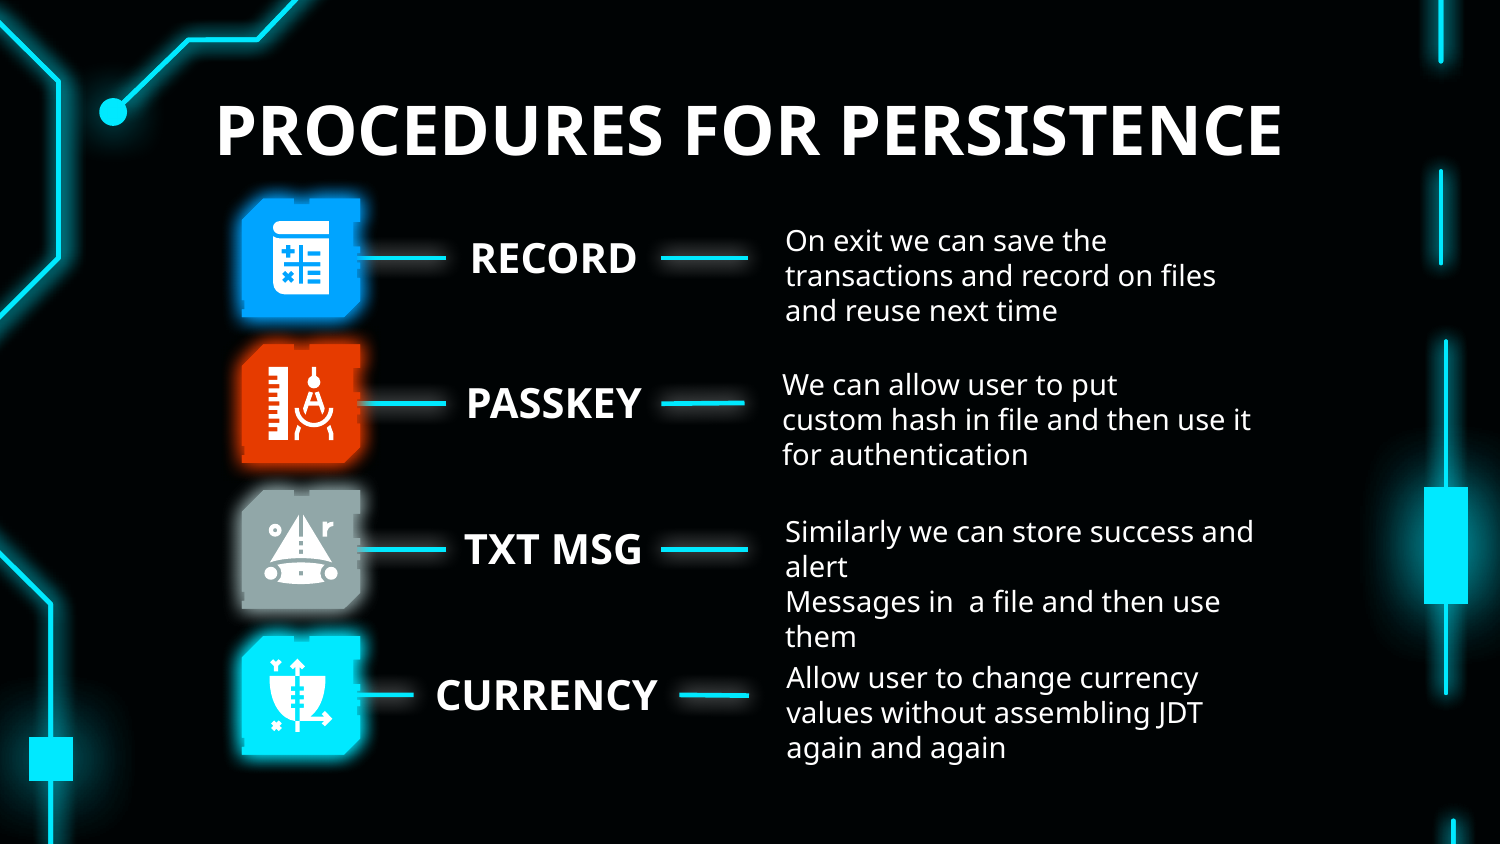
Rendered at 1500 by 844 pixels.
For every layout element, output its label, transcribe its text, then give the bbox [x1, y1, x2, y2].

title PROCEDURES FOR PERSISTENCE [116, 88, 1383, 167]
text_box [272, 220, 330, 295]
text_box TXT MSG [446, 522, 662, 576]
text_box We can allow user to put custom hash in file and then use it for authentication [744, 366, 1302, 440]
text_box Similarly we can store success and alert Messages in a file and then use them [747, 513, 1290, 586]
text_box CURRENCY [413, 668, 680, 722]
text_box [269, 658, 333, 733]
text_box On exit we can save the transactions and record on files and reuse next time [747, 222, 1290, 294]
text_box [241, 344, 361, 464]
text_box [268, 366, 334, 441]
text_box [241, 198, 361, 318]
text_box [241, 489, 361, 609]
text_box Allow user to change currency values without assembling JDT again and again [748, 659, 1302, 733]
text_box RECORD [446, 231, 662, 285]
text_box PASSKEY [446, 377, 662, 431]
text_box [241, 635, 361, 755]
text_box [264, 514, 338, 585]
